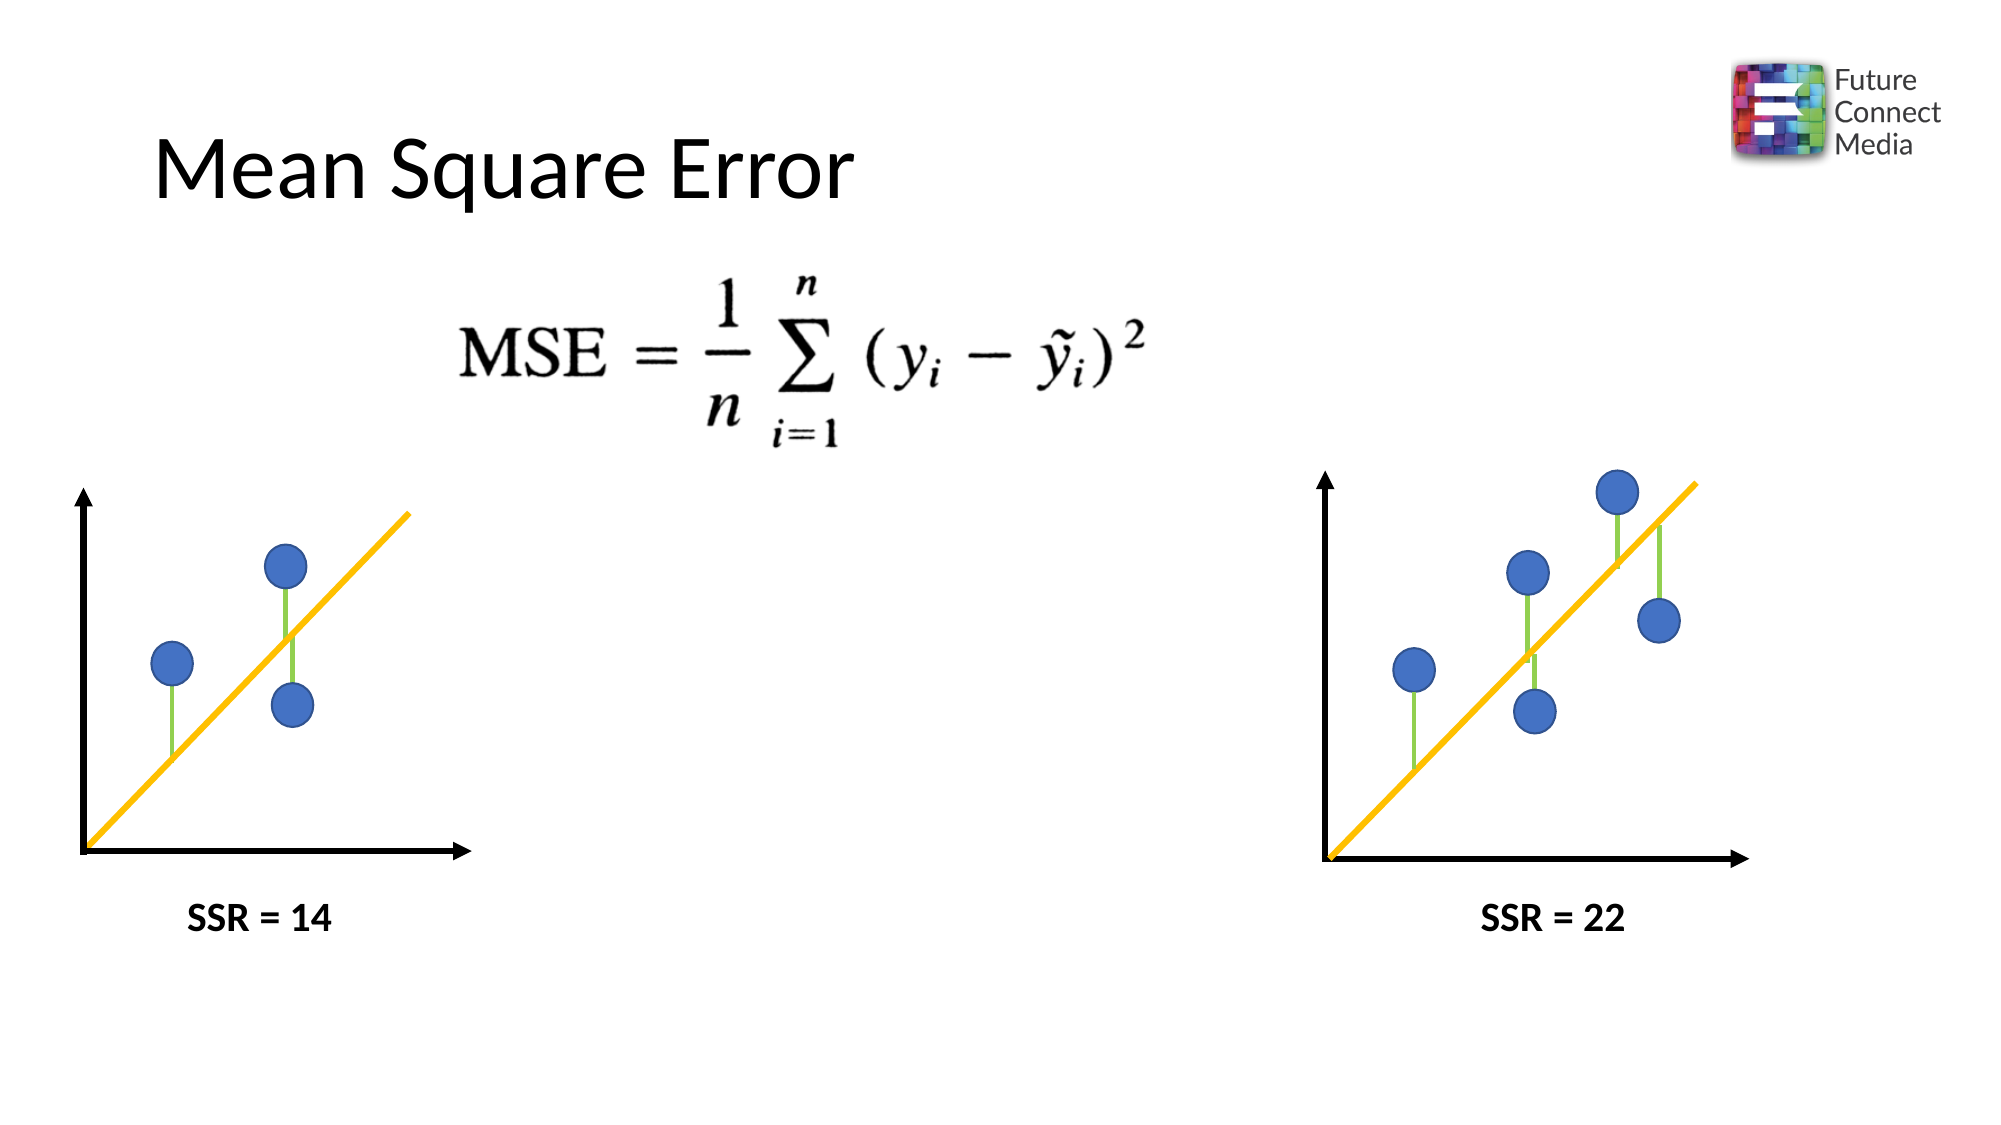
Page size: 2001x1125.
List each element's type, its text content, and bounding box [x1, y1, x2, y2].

title Mean Square Error [137, 59, 1161, 278]
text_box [83, 487, 472, 949]
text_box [1324, 470, 1750, 949]
picture [1731, 5, 1944, 218]
picture [445, 266, 1161, 464]
